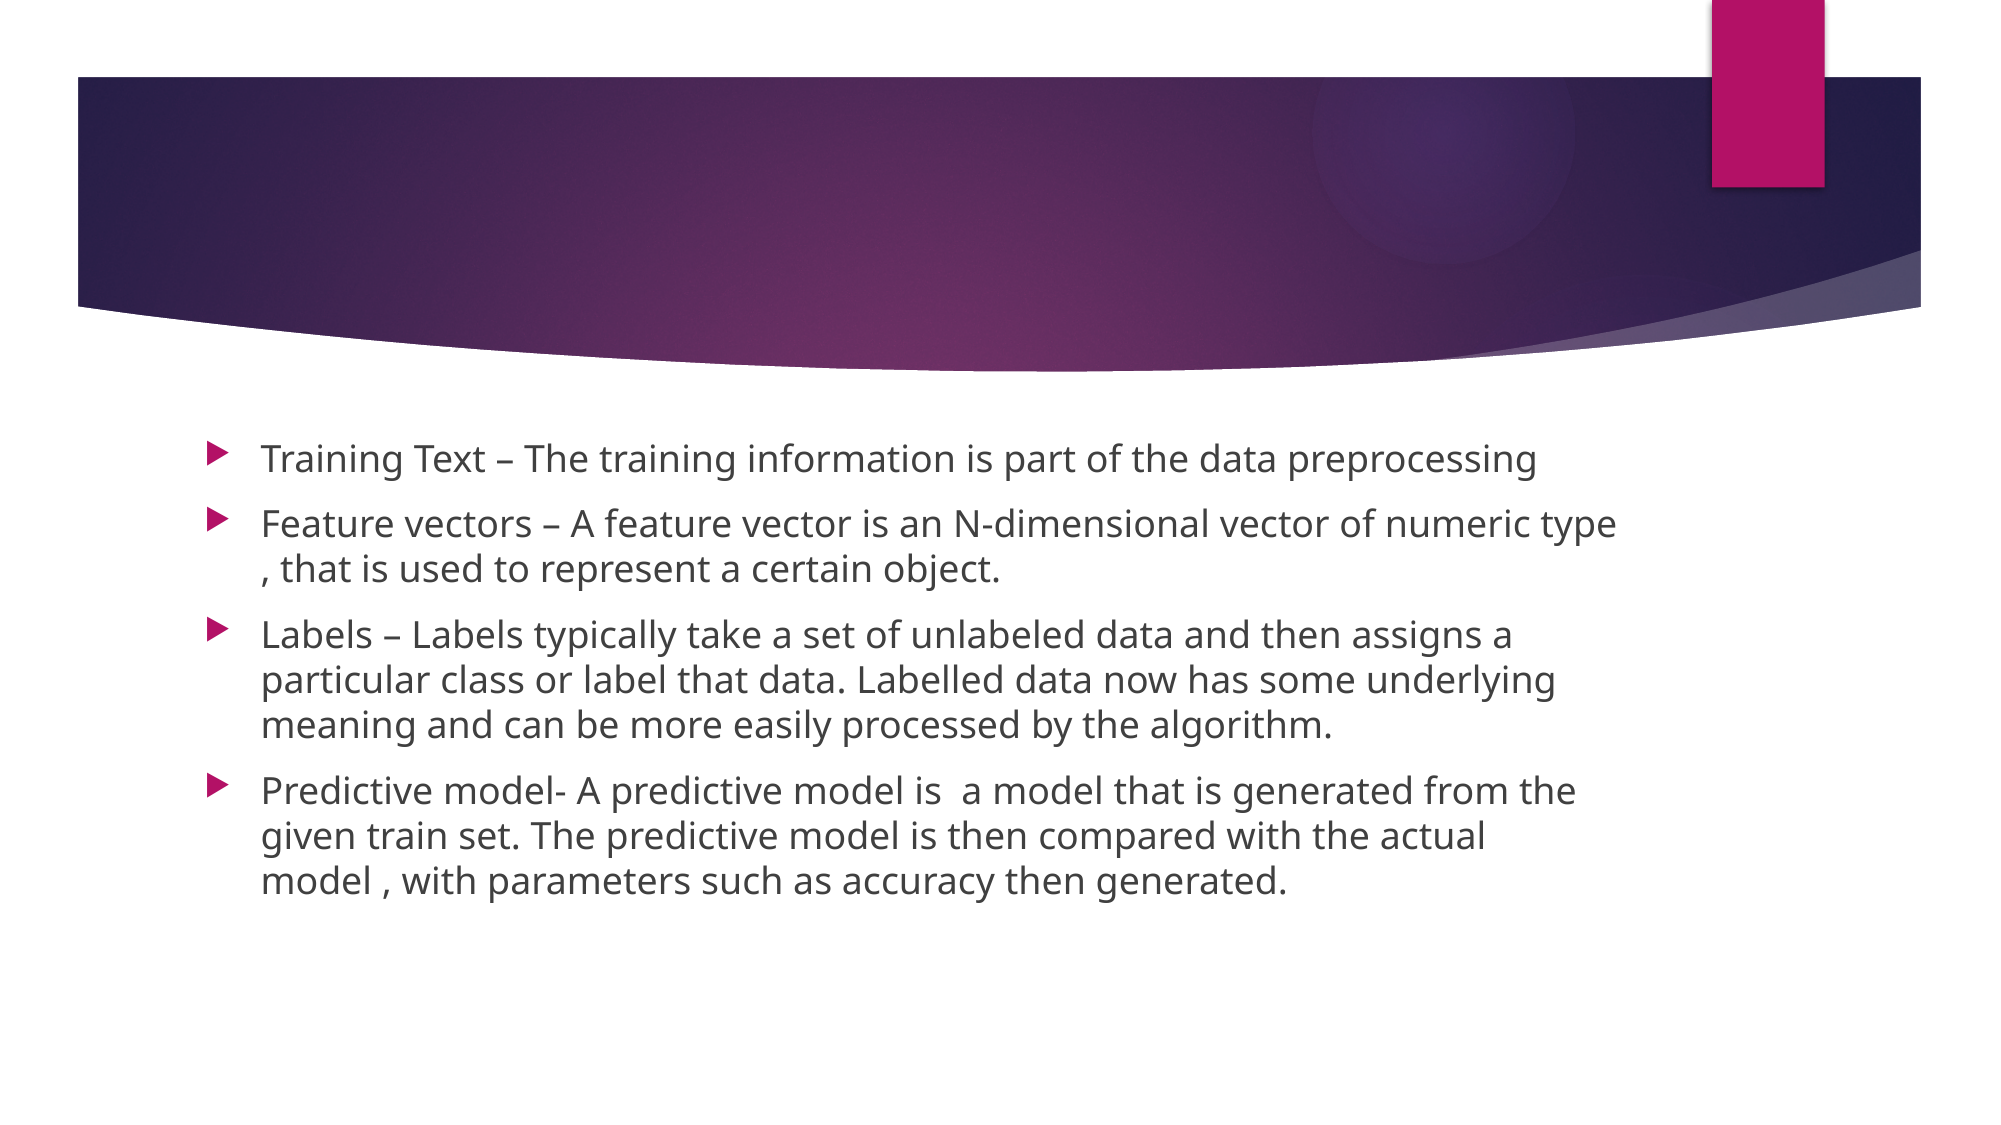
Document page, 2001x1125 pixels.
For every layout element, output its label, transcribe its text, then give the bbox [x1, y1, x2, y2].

list Training Text – The training information is part of the data preprocessing Feature vectors – A feature vector is an N-dimensional vector of numeric type , that is used to represent a certain object. Labels – Labels typically take a set of unlabeled data and then assigns a particular class or label that data. Labelled data now has some underlying meaning and can be more easily processed by the algorithm. Predictive model- A predictive model is a model that is generated from the given train set. The predictive model is then compared with the actual model , with parameters such as accuracy then generated. [189, 427, 1638, 988]
